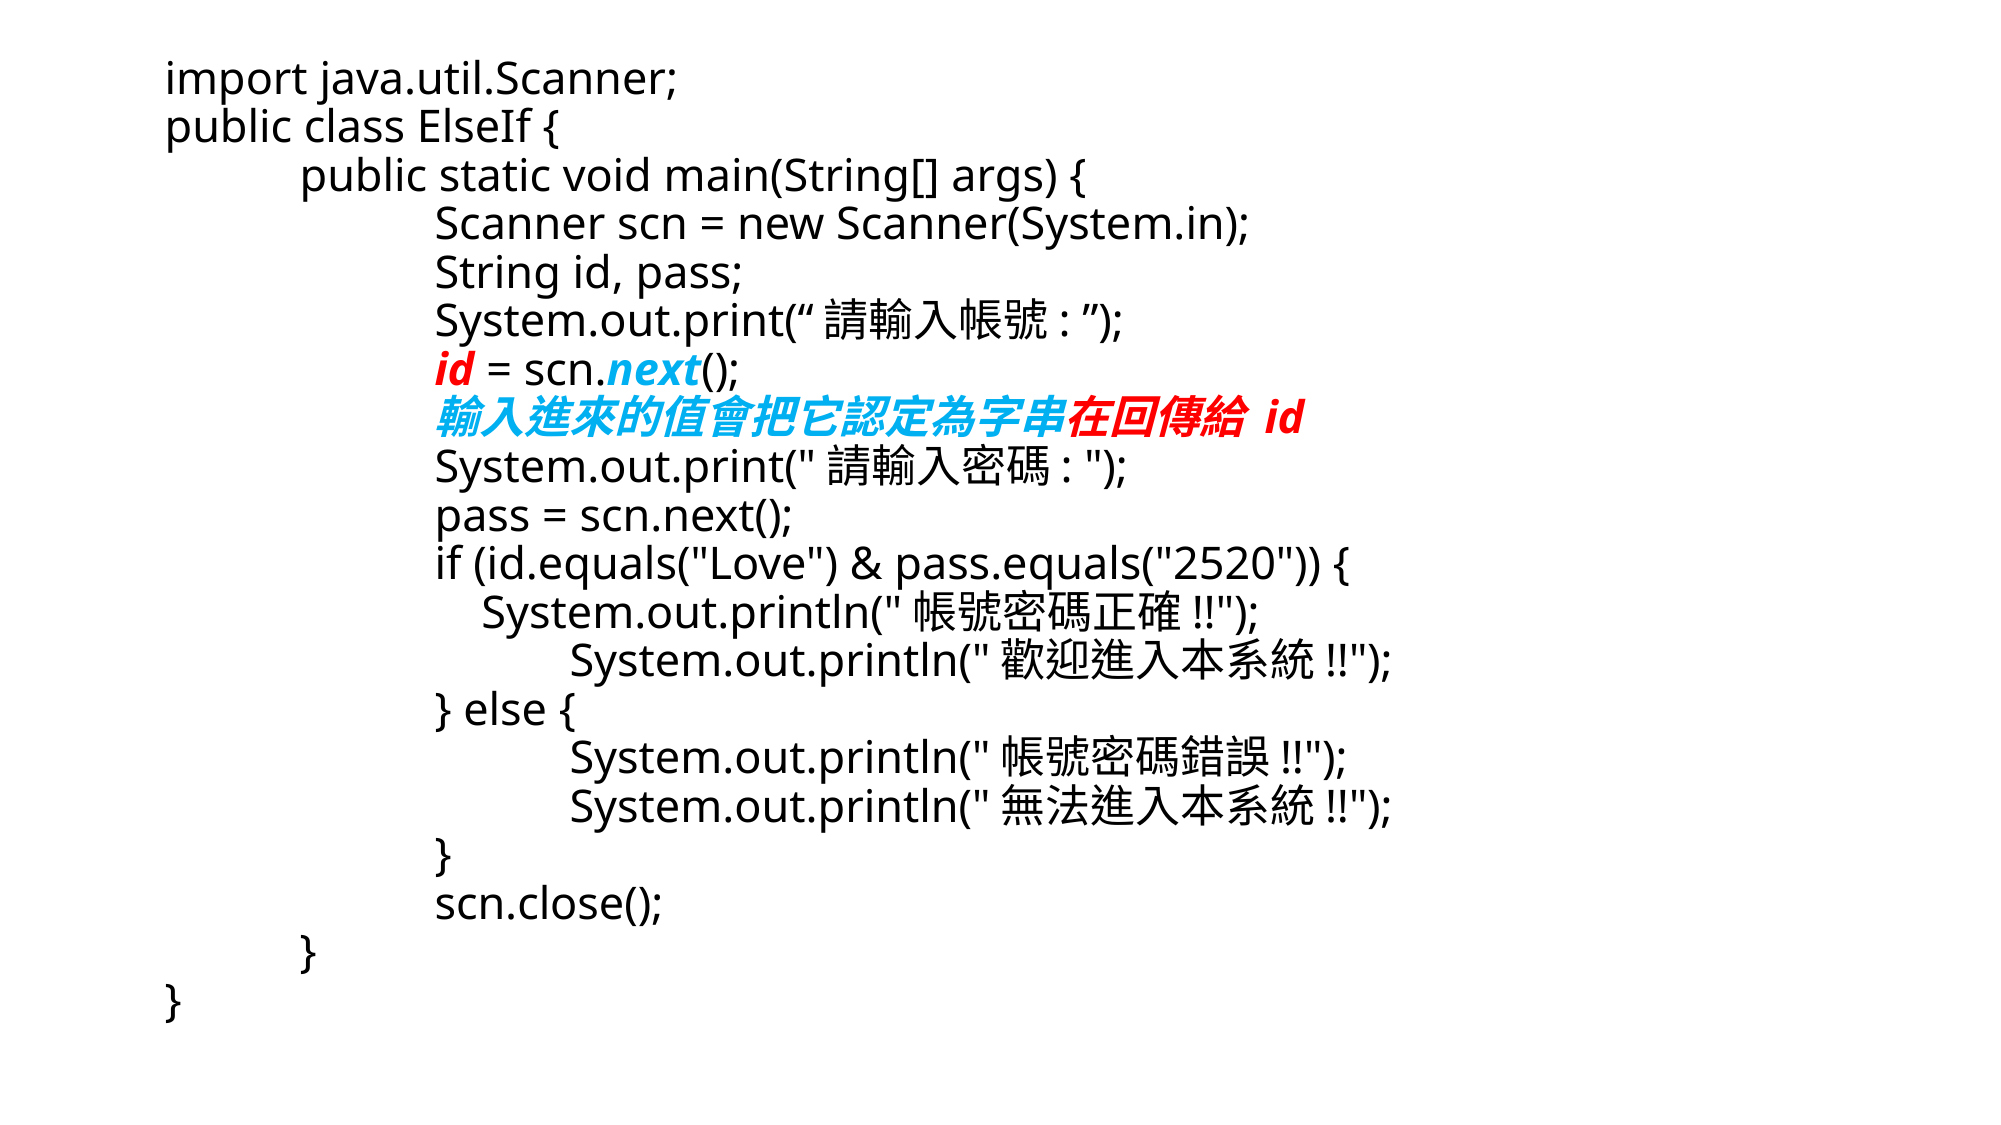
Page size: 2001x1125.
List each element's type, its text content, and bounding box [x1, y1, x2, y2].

title import java.util.Scanner; public class ElseIf { public static void main(String[] args) { Scanner scn = new Scanner(System.in); String id, pass; System.out.print(“請輸入帳號: ”); id = scn.next(); 輸入進來的值會把它認定為字串在回傳給 id System.out.print("請輸入密碼: "); pass = scn.next(); if (id.equals("Love") & pass.equals("2520")) { System.out.println("帳號密碼正確!!"); System.out.println("歡迎進入本系統!!"); } else { System.out.println("帳號密碼錯誤!!"); System.out.println("無法進入本系統!!"); } scn.close(); } } [149, 47, 1875, 1034]
